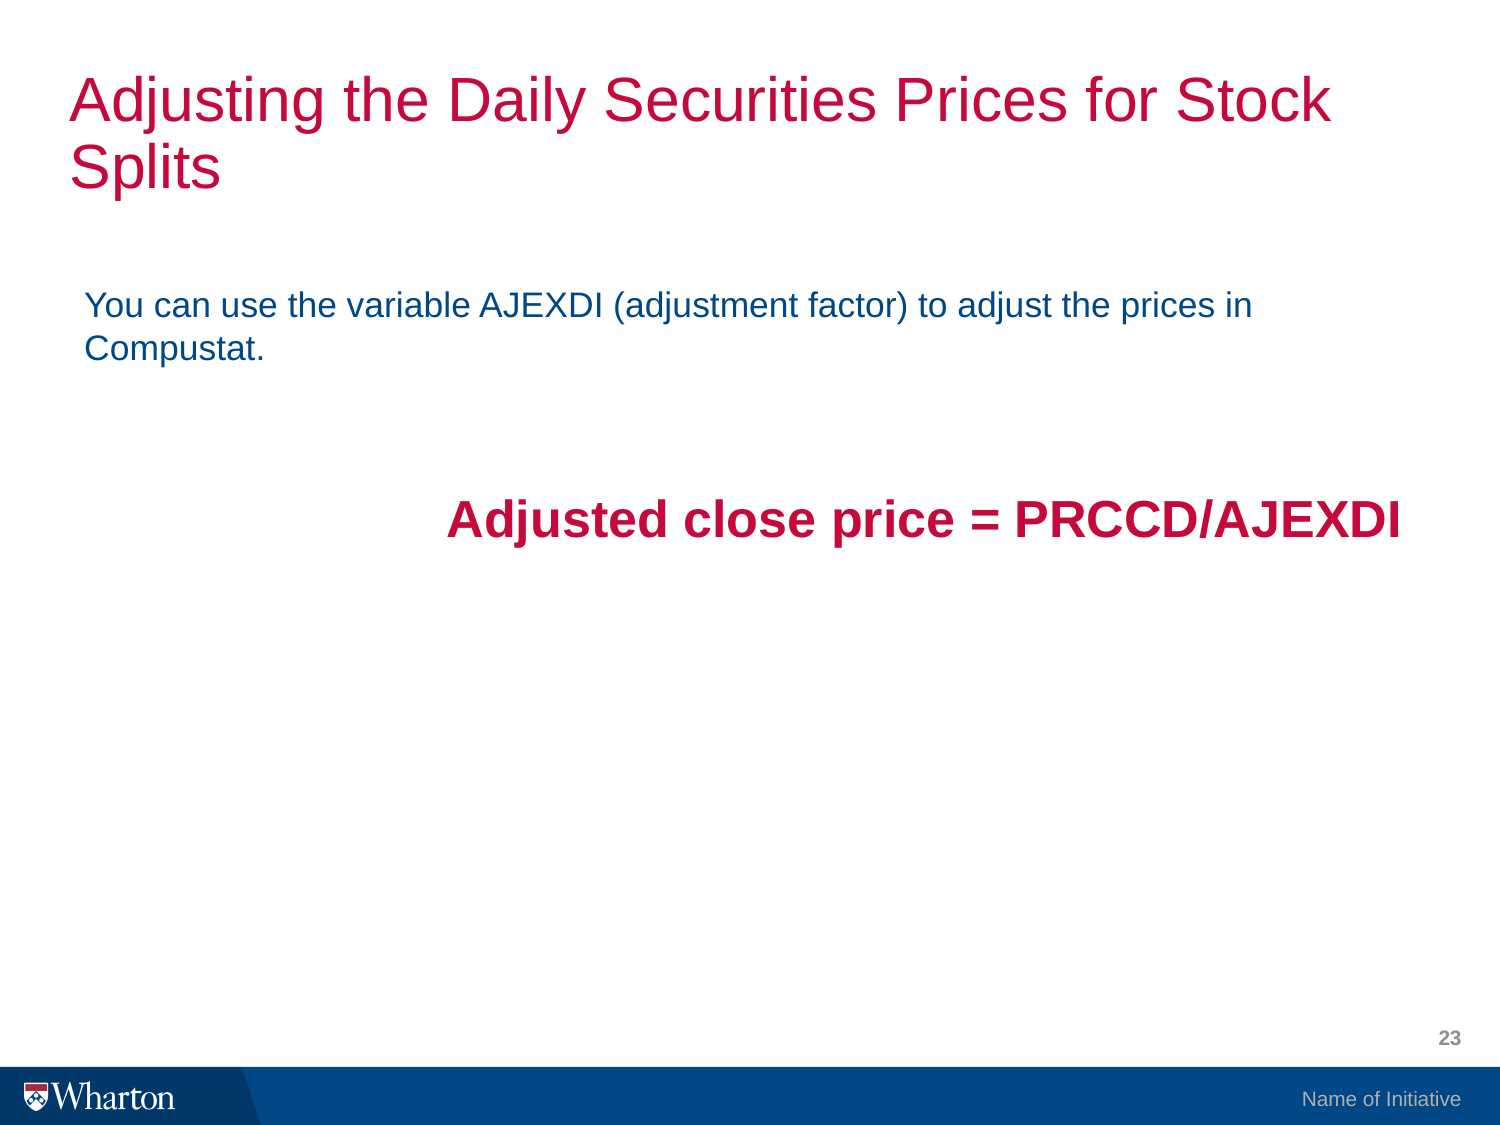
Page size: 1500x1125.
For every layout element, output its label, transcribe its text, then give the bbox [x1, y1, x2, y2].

slide_number 23 [1139, 1006, 1477, 1067]
footer Name of Initiative [970, 1068, 1477, 1125]
picture [24, 1081, 175, 1111]
title Adjusting the Daily Securities Prices for Stock Splits [69, 59, 1364, 212]
text_box You can use the variable AJEXDI (adjustment factor) to adjust the prices in Compustat. Adjusted close price = PRCCD/AJEXDI [69, 275, 1450, 598]
